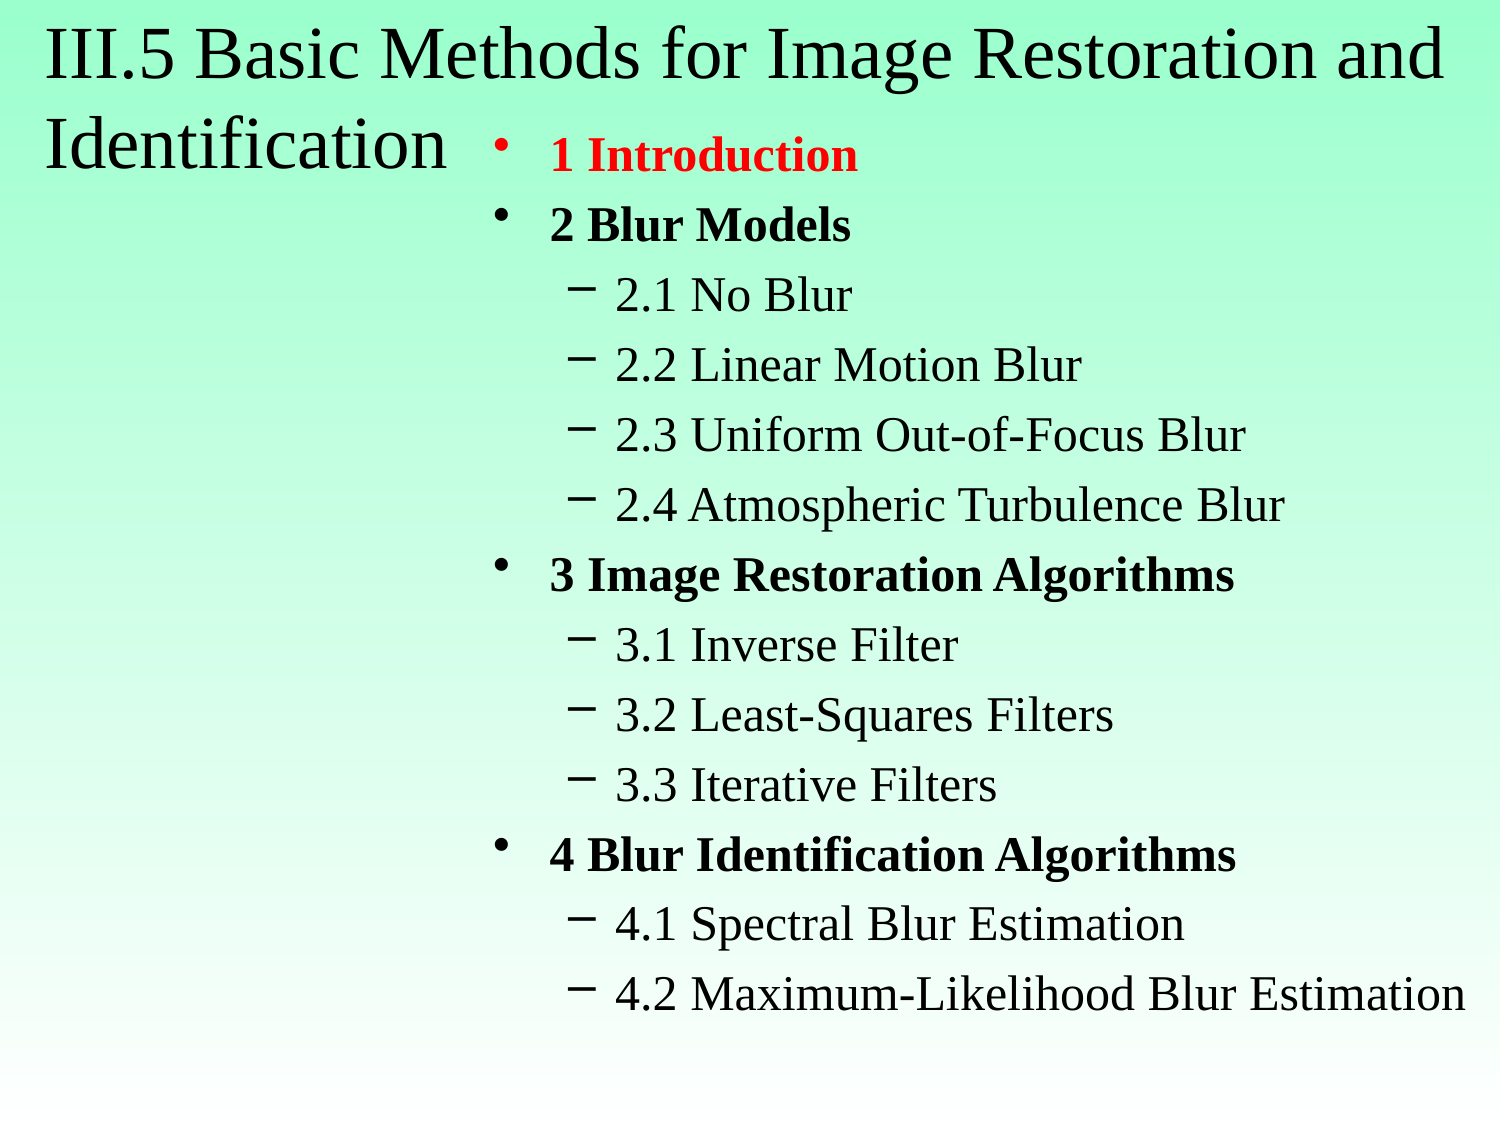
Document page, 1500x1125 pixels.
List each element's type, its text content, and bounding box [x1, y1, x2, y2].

title III.5 Basic Methods for Image Restoration and Identification [29, 0, 1477, 188]
list 1 Introduction 2 Blur Models 2.1 No Blur 2.2 Linear Motion Blur 2.3 Uniform Out-of-Focus Blur 2.4 Atmospheric Turbulence Blur 3 Image Restoration Algorithms 3.1 Inverse Filter 3.2 Least-Squares Filters 3.3 Iterative Filters 4 Blur Identification Algorithms 4.1 Spectral Blur Estimation 4.2 Maximum-Likelihood Blur Estimation [478, 113, 1500, 1125]
